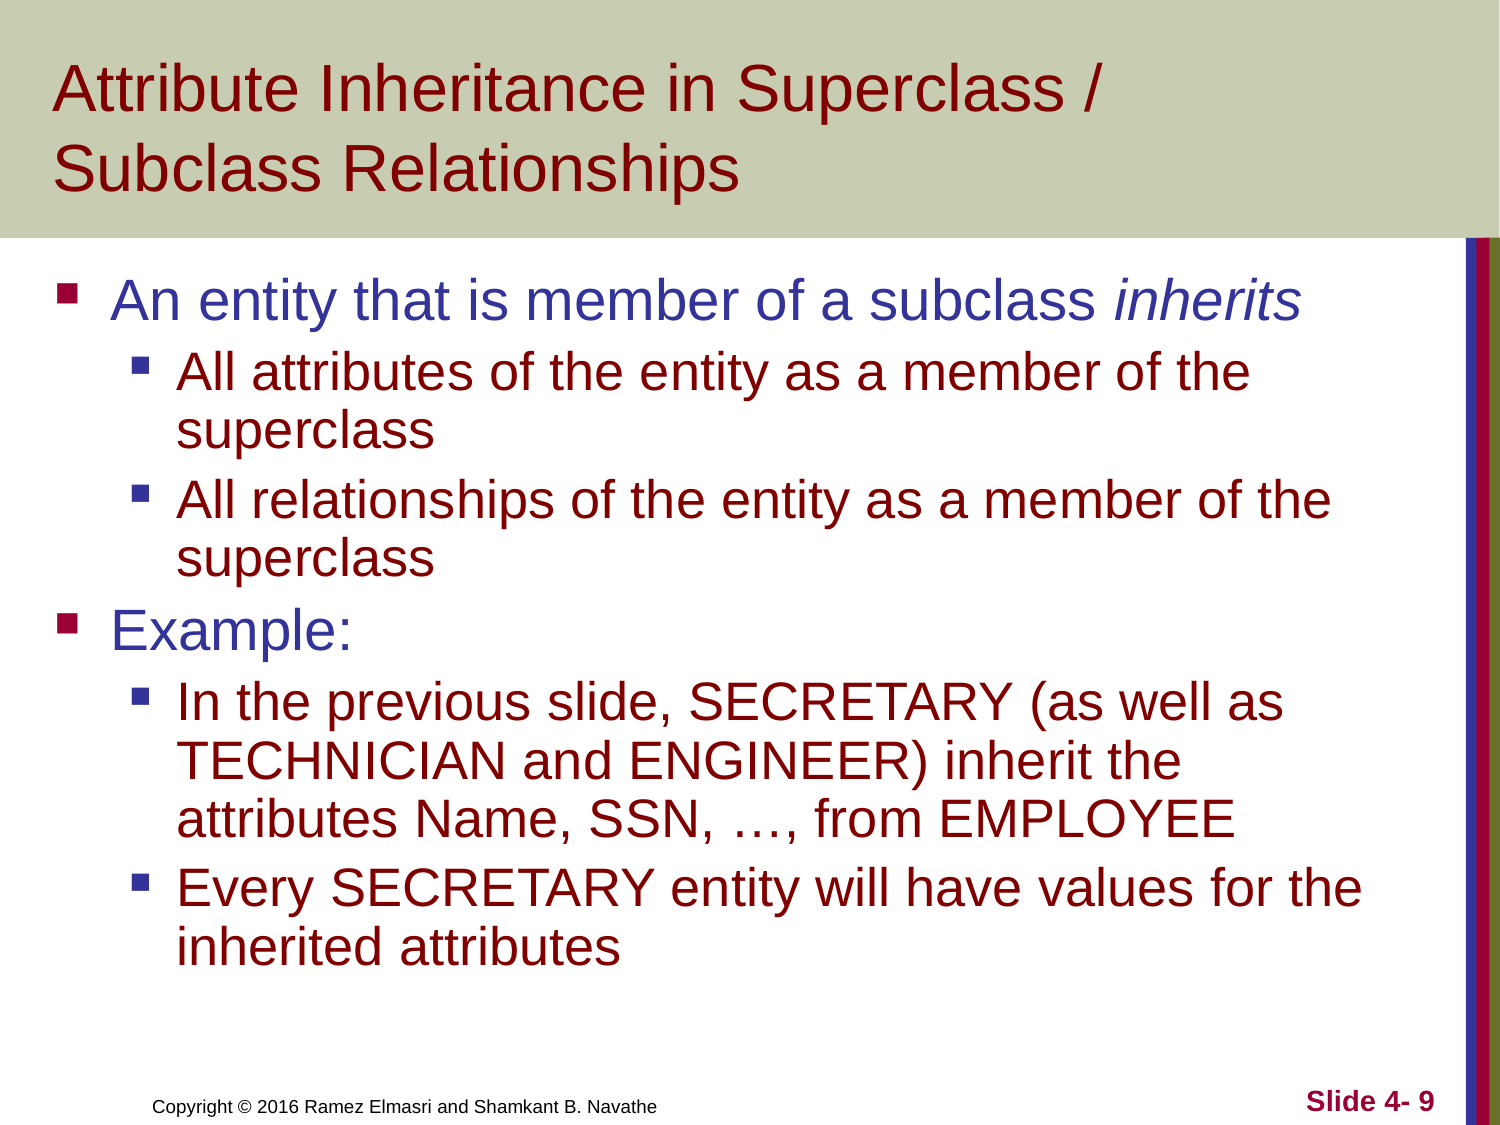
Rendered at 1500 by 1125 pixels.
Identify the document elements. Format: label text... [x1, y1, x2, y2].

title Attribute Inheritance in Superclass / Subclass Relationships [37, 49, 1317, 213]
list An entity that is member of a subclass inherits All attributes of the entity as a member of the superclass All relationships of the entity as a member of the superclass Example: In the previous slide, SECRETARY (as well as TECHNICIAN and ENGINEER) inherit the attributes Name, SSN, …, from EMPLOYEE Every SECRETARY entity will have values for the inherited attributes [39, 262, 1400, 1013]
slide_number Slide 4- 9 [1137, 1049, 1451, 1125]
